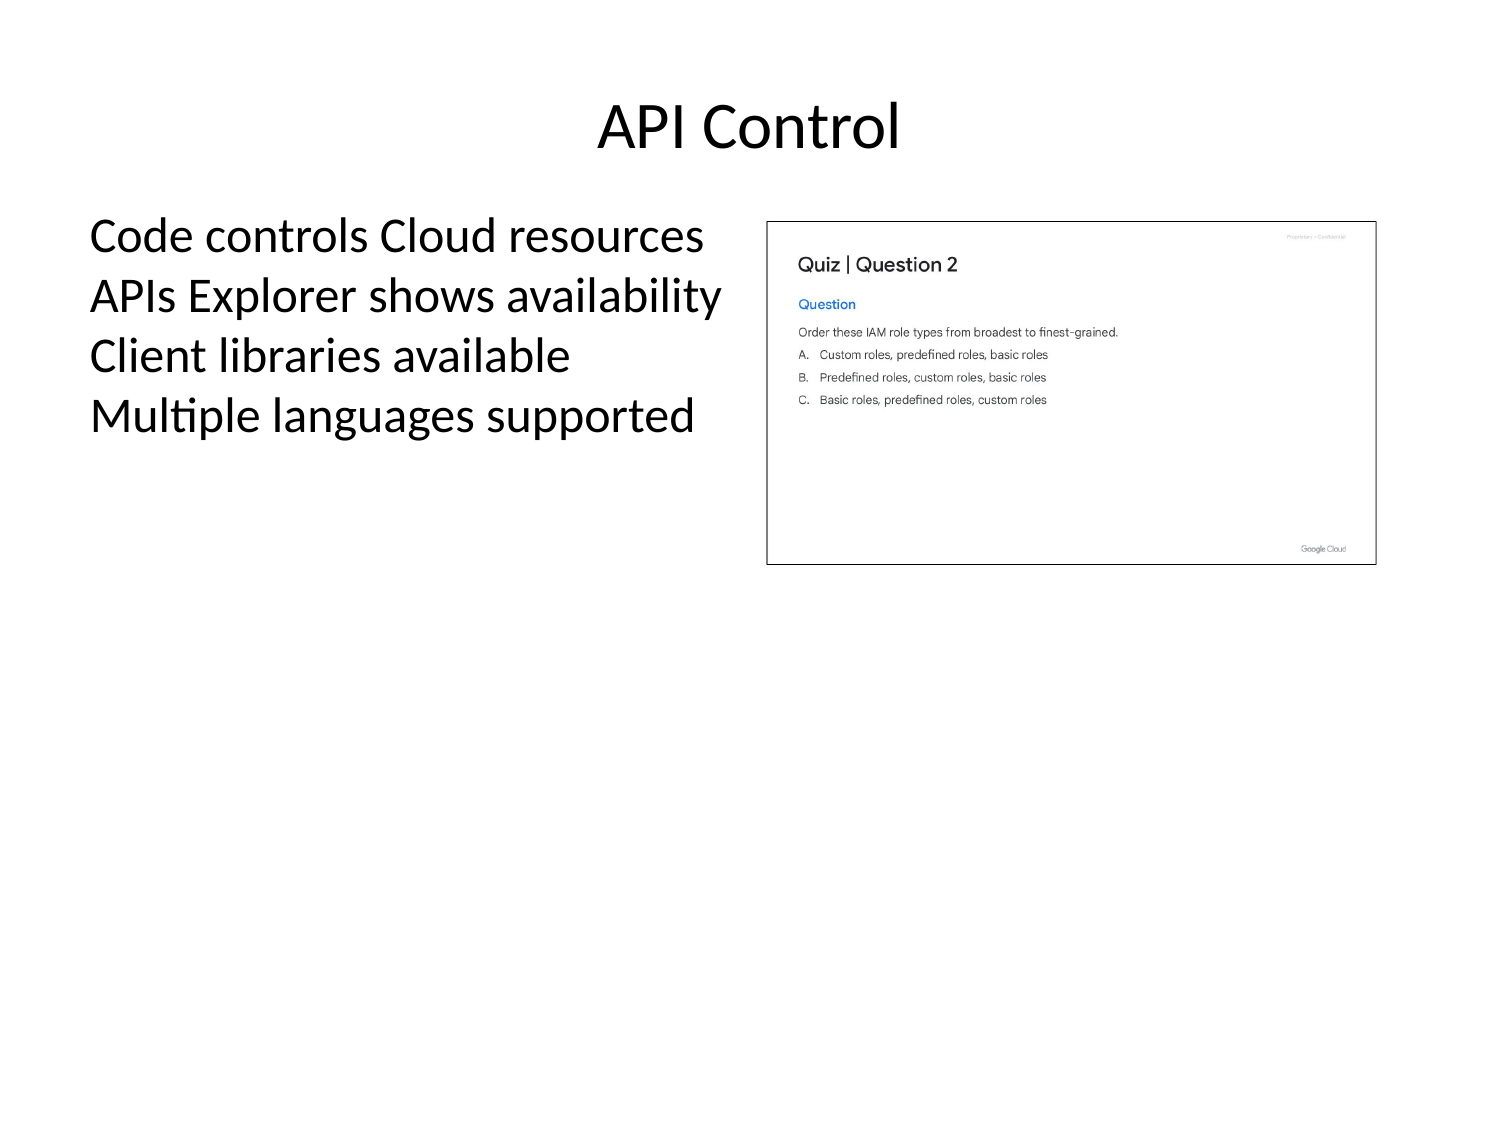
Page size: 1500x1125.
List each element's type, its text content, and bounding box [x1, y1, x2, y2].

text_box API Control [582, 74, 918, 170]
picture [747, 194, 1391, 579]
text_box Code controls Cloud resources APIs Explorer shows availability Client libraries available Multiple languages supported [74, 194, 746, 450]
